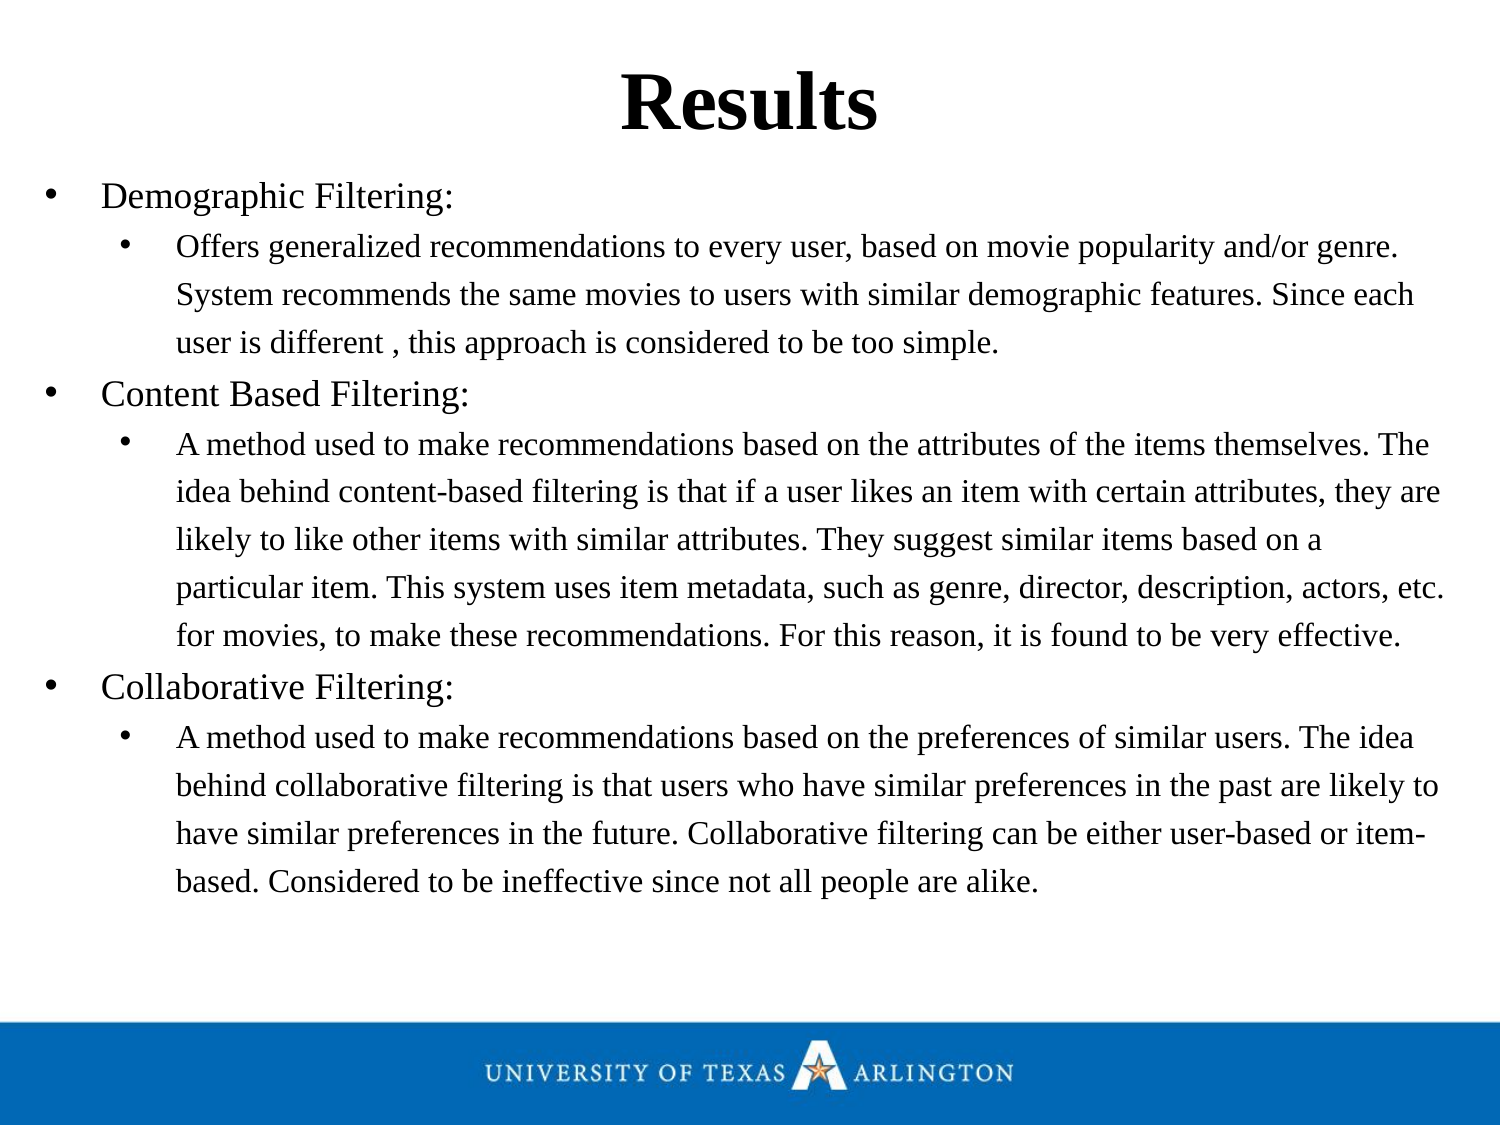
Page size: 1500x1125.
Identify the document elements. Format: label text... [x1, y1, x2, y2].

list Demographic Filtering: Offers generalized recommendations to every user, based on movie popularity and/or genre. System recommends the same movies to users with similar demographic features. Since each user is different , this approach is considered to be too simple. Content Based Filtering: A method used to make recommendations based on the attributes of the items themselves. The idea behind content-based filtering is that if a user likes an item with certain attributes, they are likely to like other items with similar attributes. They suggest similar items based on a particular item. This system uses item metadata, such as genre, director, description, actors, etc. for movies, to make these recommendations. For this reason, it is found to be very effective. Collaborative Filtering: A method used to make recommendations based on the preferences of similar users. The idea behind collaborative filtering is that users who have similar preferences in the past are likely to have similar preferences in the future. Collaborative filtering can be either user-based or item-based. Considered to be ineffective since not all people are alike. [29, 154, 1470, 945]
text_box Results [211, 38, 1289, 154]
picture [0, 0, 1500, 1125]
